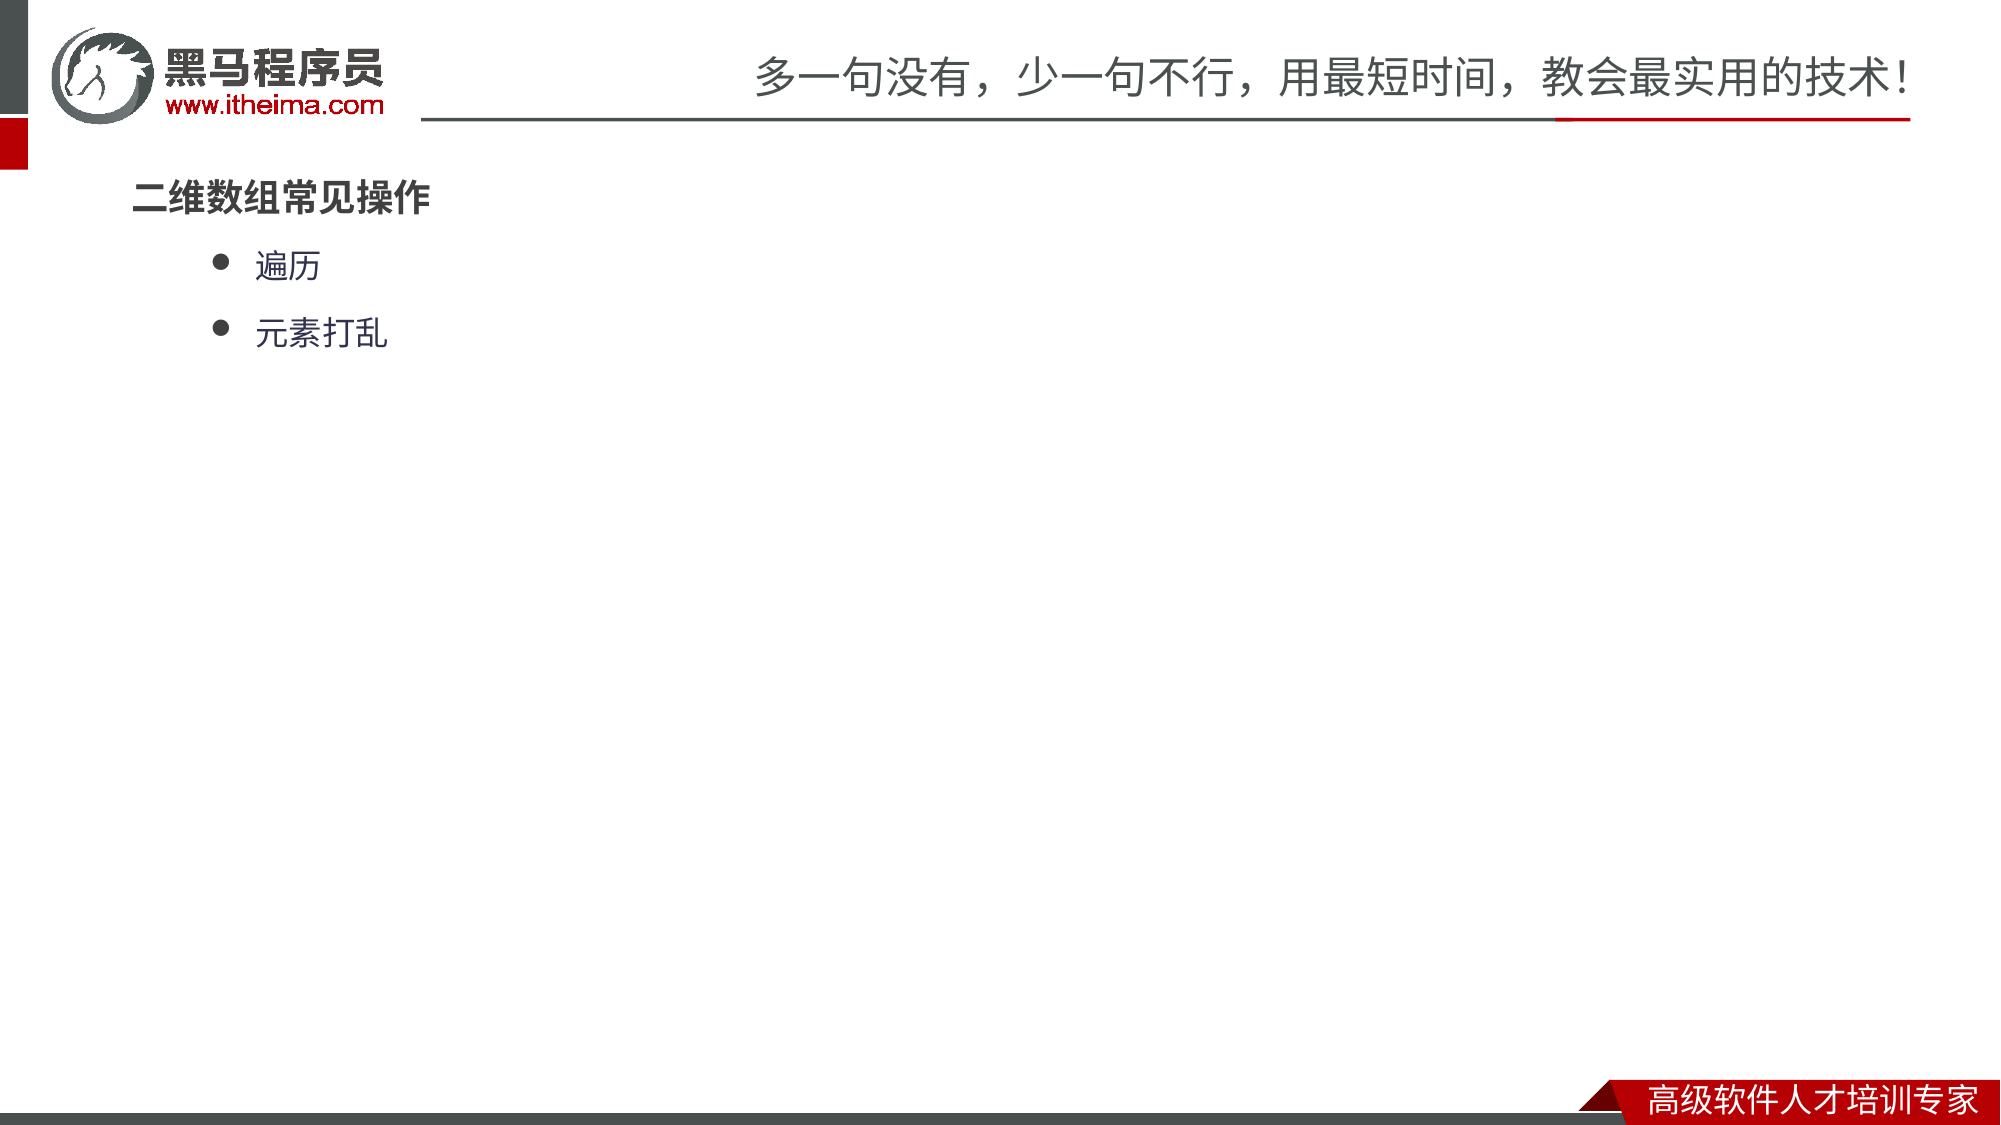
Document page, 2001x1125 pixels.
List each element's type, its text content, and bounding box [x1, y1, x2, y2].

picture [50, 26, 384, 125]
list 二维数组常见操作 [116, 154, 1880, 239]
list 遍历 元素打乱 [195, 218, 1959, 1038]
